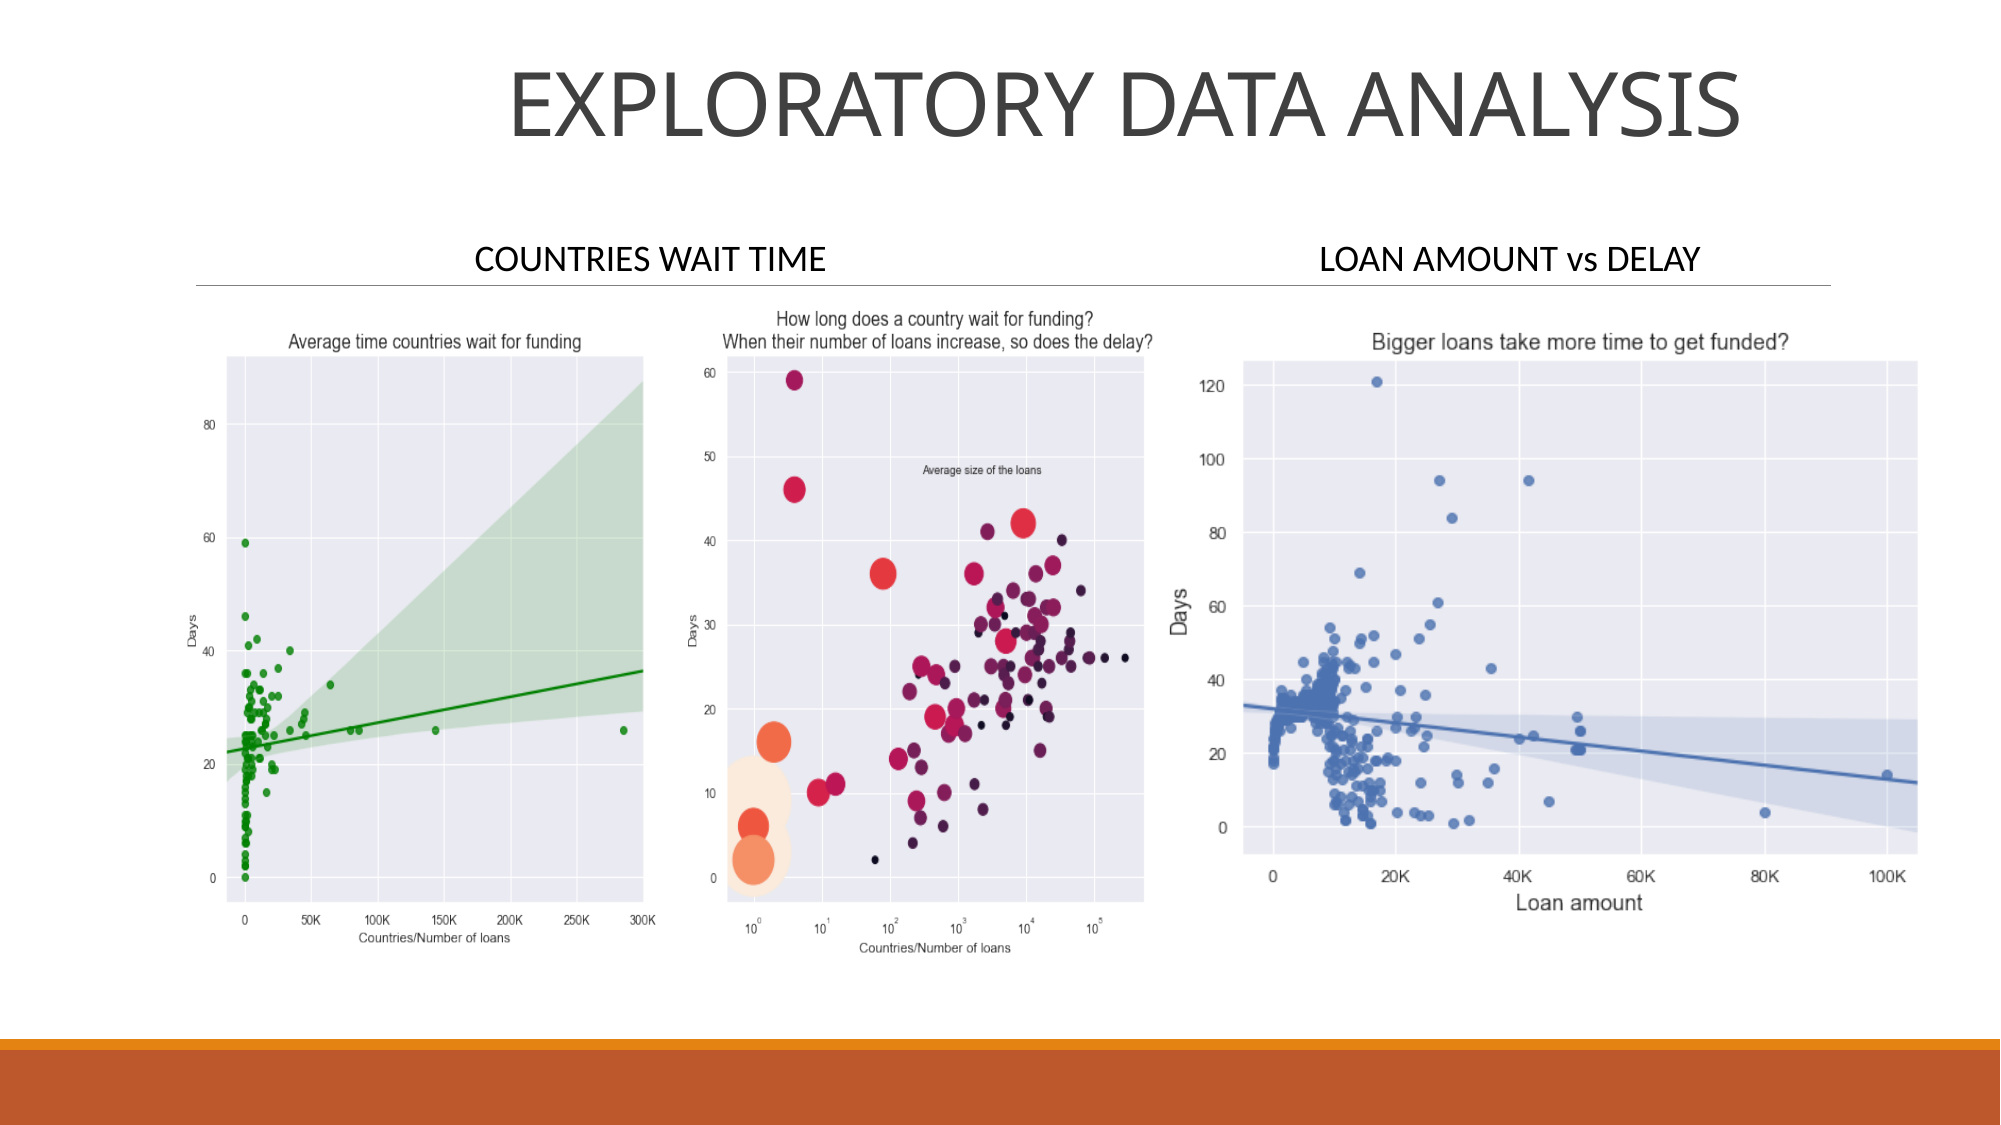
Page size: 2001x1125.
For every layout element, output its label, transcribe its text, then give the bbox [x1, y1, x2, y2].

title EXPLORATORY DATA ANALYSIS [180, 47, 1830, 163]
text_box COUNTRIES WAIT TIME [196, 226, 1102, 287]
picture [1158, 322, 1929, 925]
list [179, 302, 1160, 964]
text_box LOAN AMOUNT vs DELAY [1245, 226, 1830, 287]
